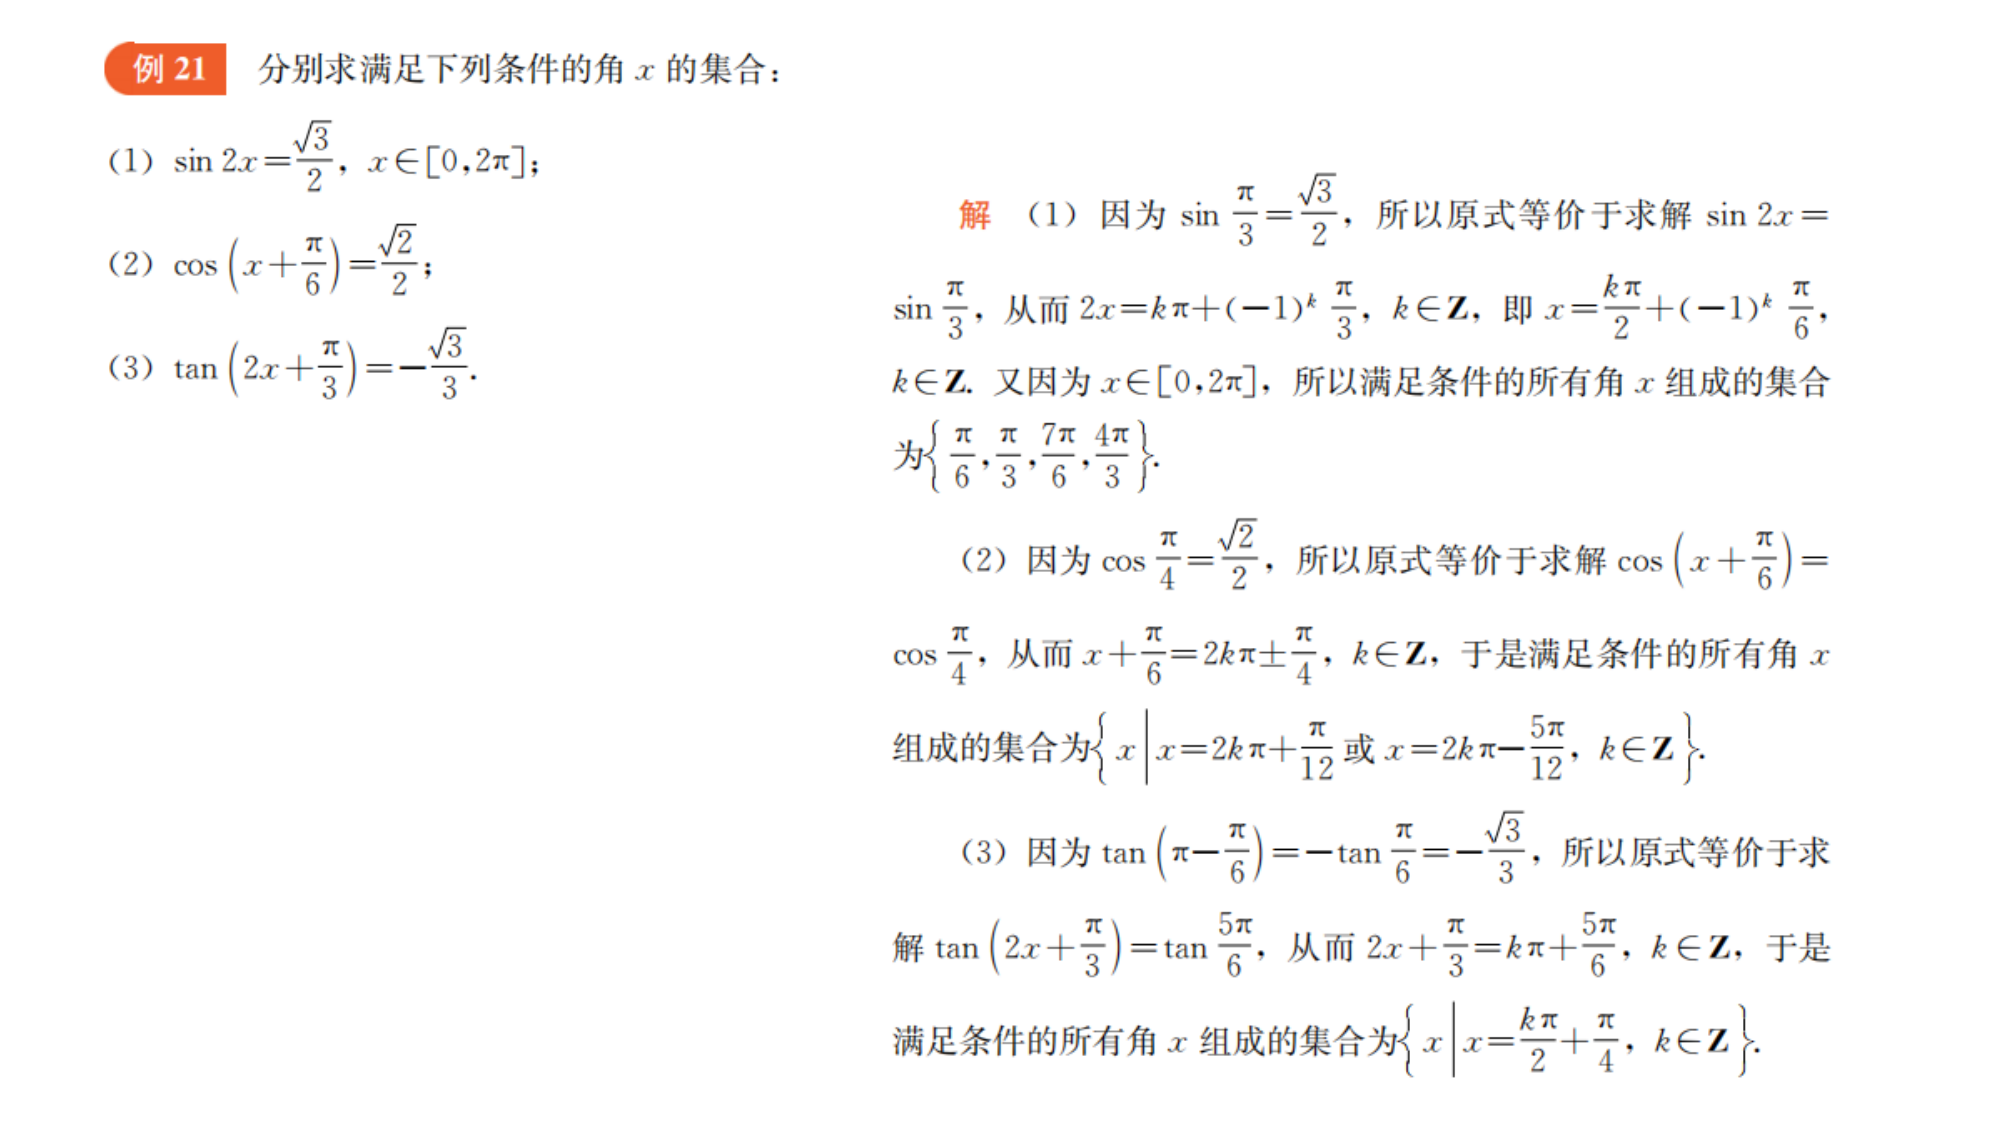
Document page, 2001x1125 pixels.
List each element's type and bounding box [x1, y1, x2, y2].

picture [37, 27, 854, 409]
picture [866, 158, 1969, 1097]
